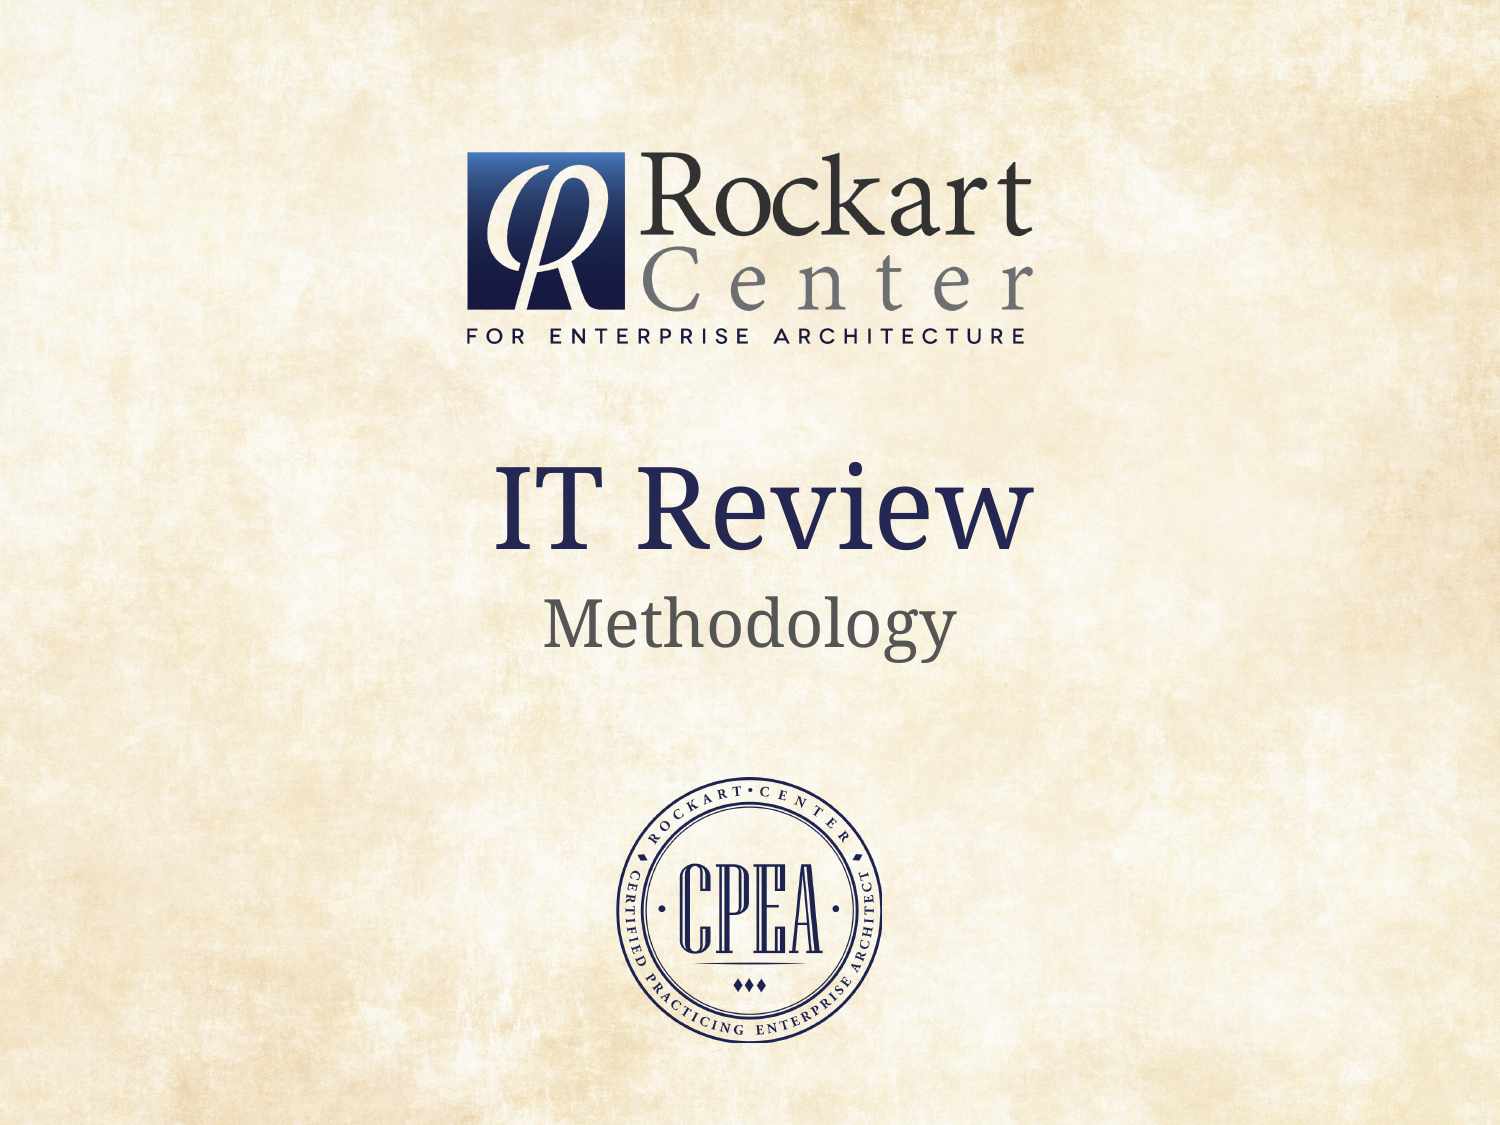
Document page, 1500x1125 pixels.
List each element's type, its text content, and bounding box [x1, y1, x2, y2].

title IT Review [59, 427, 1468, 571]
subtitle Methodology [225, 573, 1275, 692]
picture [0, 0, 1500, 1125]
